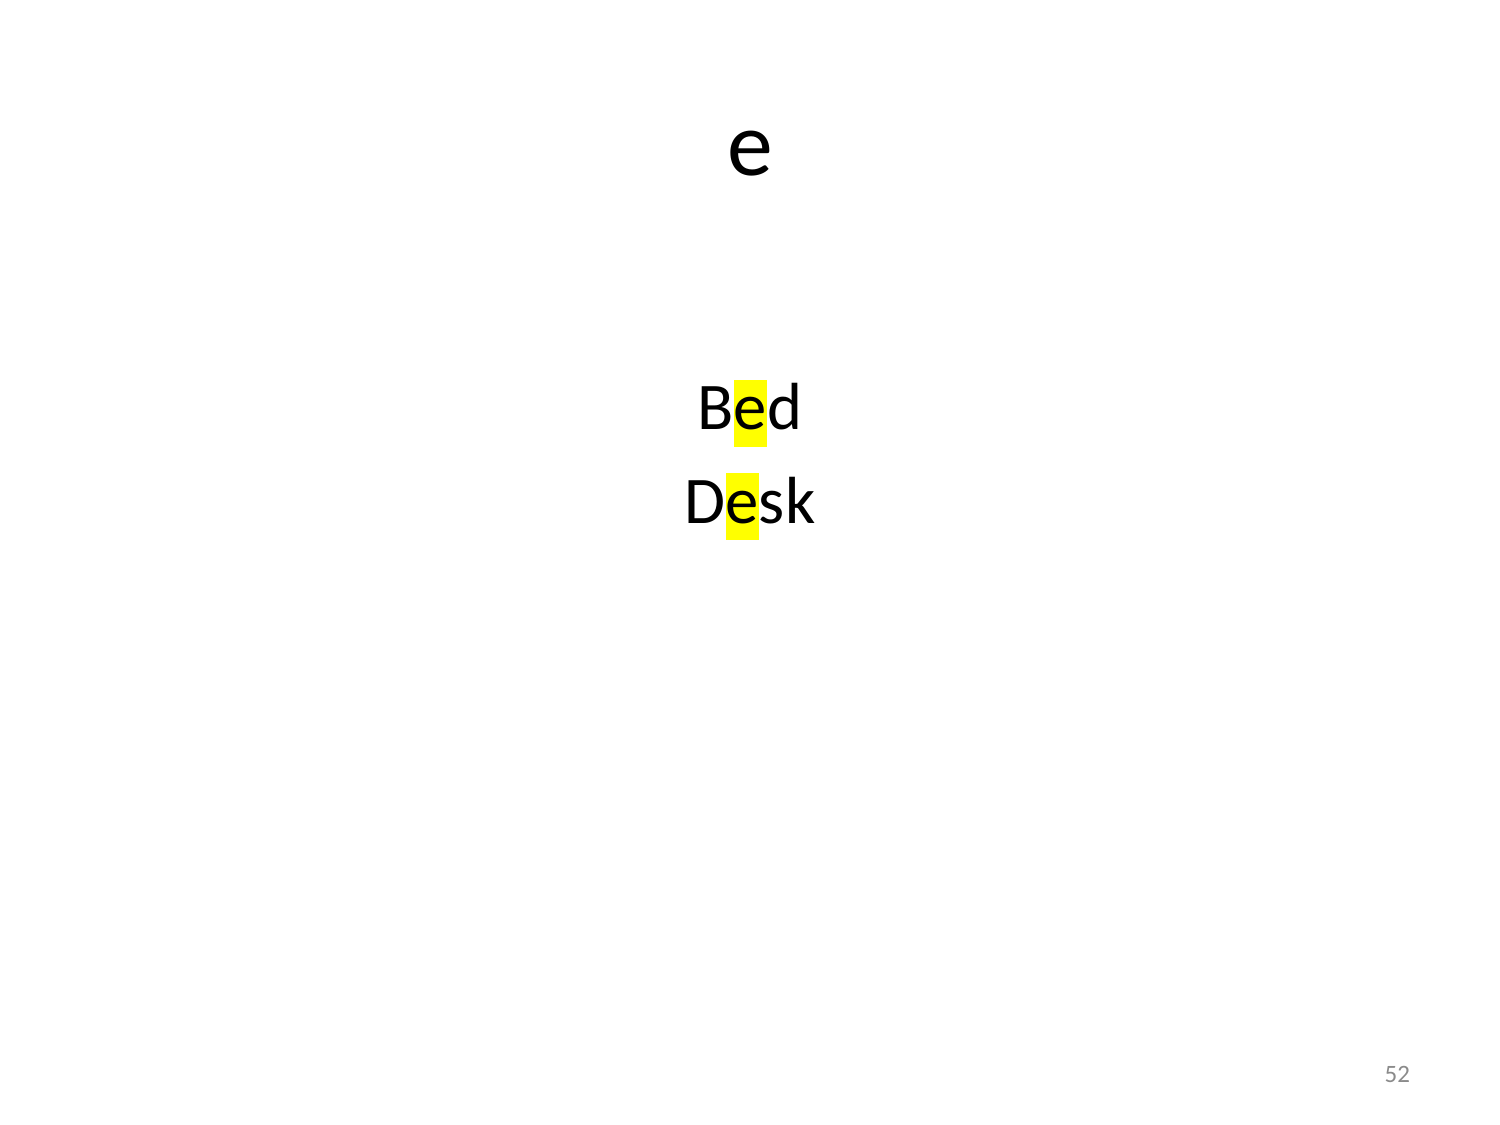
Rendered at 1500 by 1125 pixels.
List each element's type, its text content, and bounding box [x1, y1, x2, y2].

list Bed Desk [75, 262, 1425, 1005]
slide_number 52 [1074, 1042, 1425, 1103]
title e [75, 45, 1425, 233]
